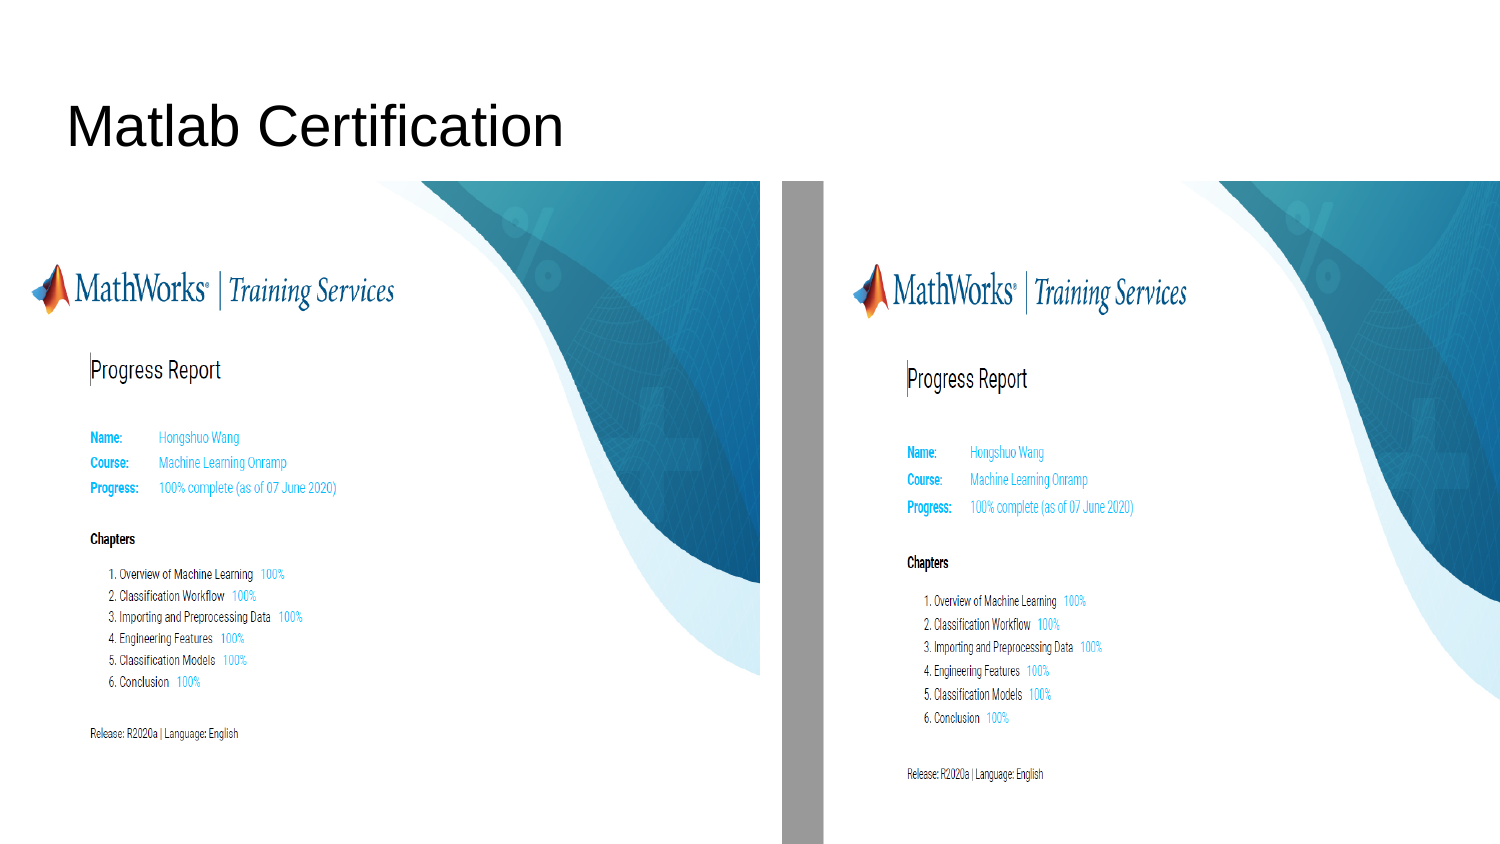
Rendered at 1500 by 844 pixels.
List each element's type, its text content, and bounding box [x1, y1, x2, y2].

picture [781, 181, 1500, 844]
picture [0, 181, 760, 844]
title Matlab Certification [51, 72, 1449, 167]
